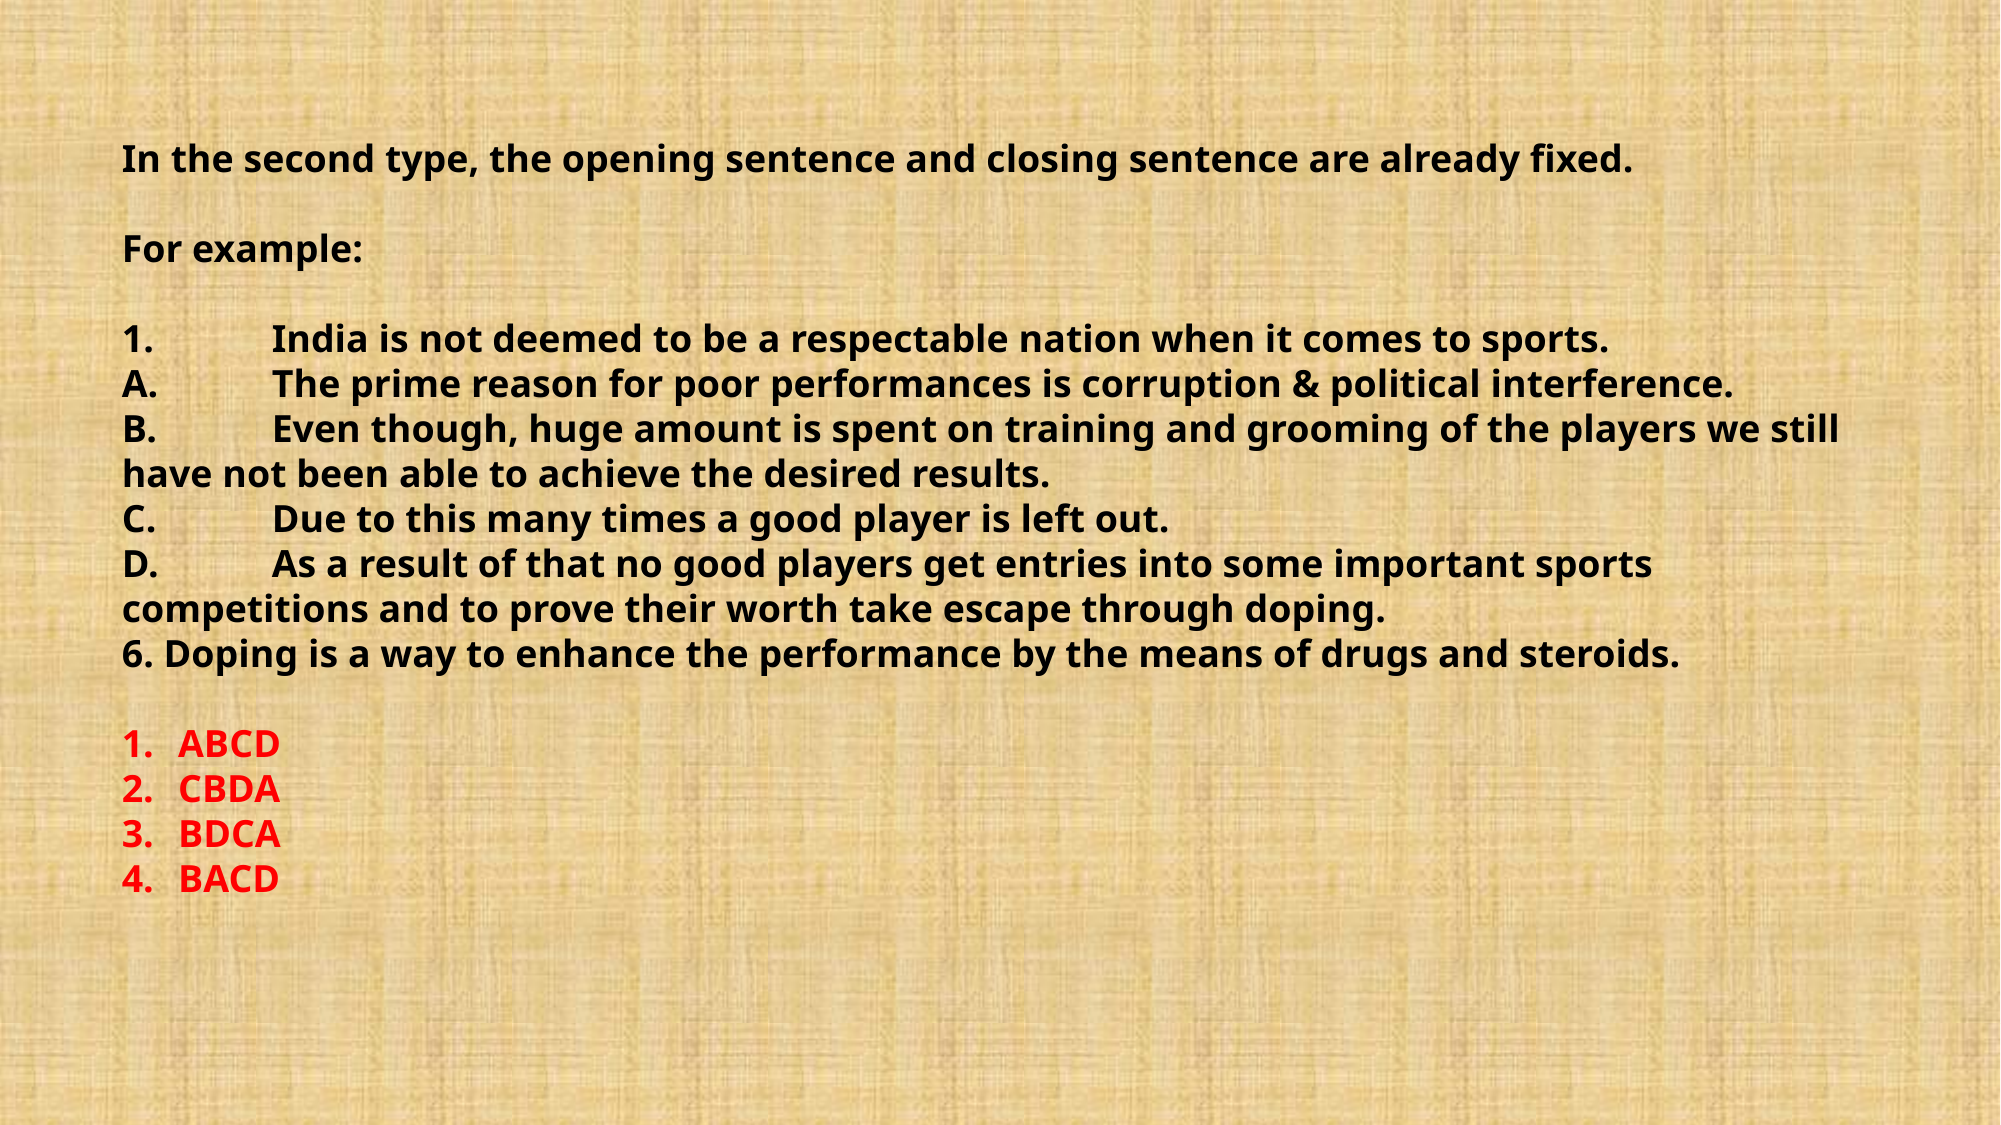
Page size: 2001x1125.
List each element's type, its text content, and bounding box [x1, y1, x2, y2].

picture [0, 0, 2001, 1125]
text_box In the second type, the opening sentence and closing sentence are already fixed. For example: 1. India is not deemed to be a respectable nation when it comes to sports. A. The prime reason for poor performances is corruption & political interference. B. Even though, huge amount is spent on training and grooming of the players we still have not been able to achieve the desired results. C. Due to this many times a good player is left out. D. As a result of that no good players get entries into some important sports competitions and to prove their worth take escape through doping. 6. Doping is a way to enhance the performance by the means of drugs and steroids. ABCD CBDA BDCA BACD [107, 127, 1859, 908]
